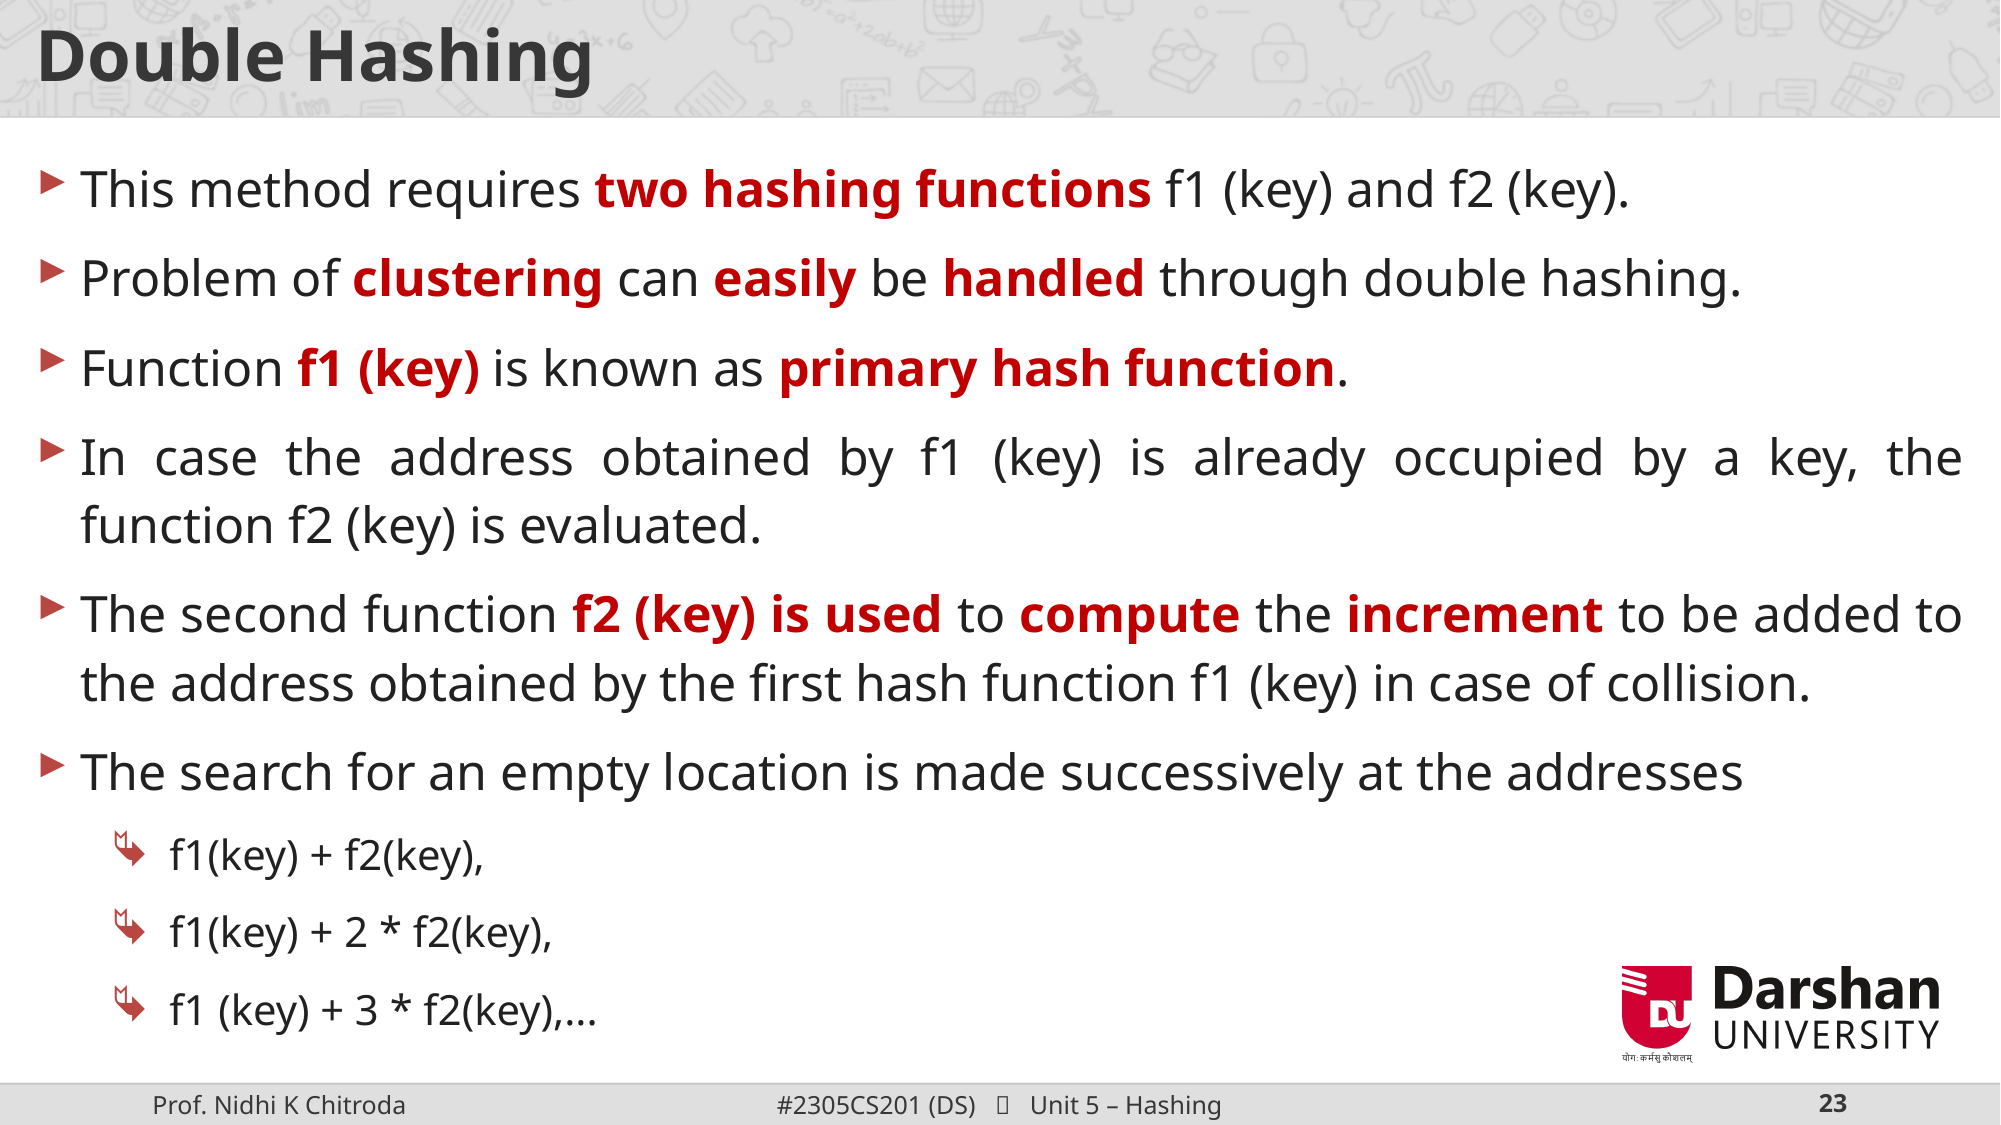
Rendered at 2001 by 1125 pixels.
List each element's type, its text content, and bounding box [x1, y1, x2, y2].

list This method requires two hashing functions f1 (key) and f2 (key). Problem of clustering can easily be handled through double hashing. Function f1 (key) is known as primary hash function. In case the address obtained by f1 (key) is already occupied by a key, the function f2 (key) is evaluated. The second function f2 (key) is used to compute the increment to be added to the address obtained by the first hash function f1 (key) in case of collision. The search for an empty location is made successively at the addresses f1(key) + f2(key), f1(key) + 2 * f2(key), f1 (key) + 3 * f2(key),... [21, 141, 1980, 1063]
title Double Hashing [0, 0, 2000, 117]
